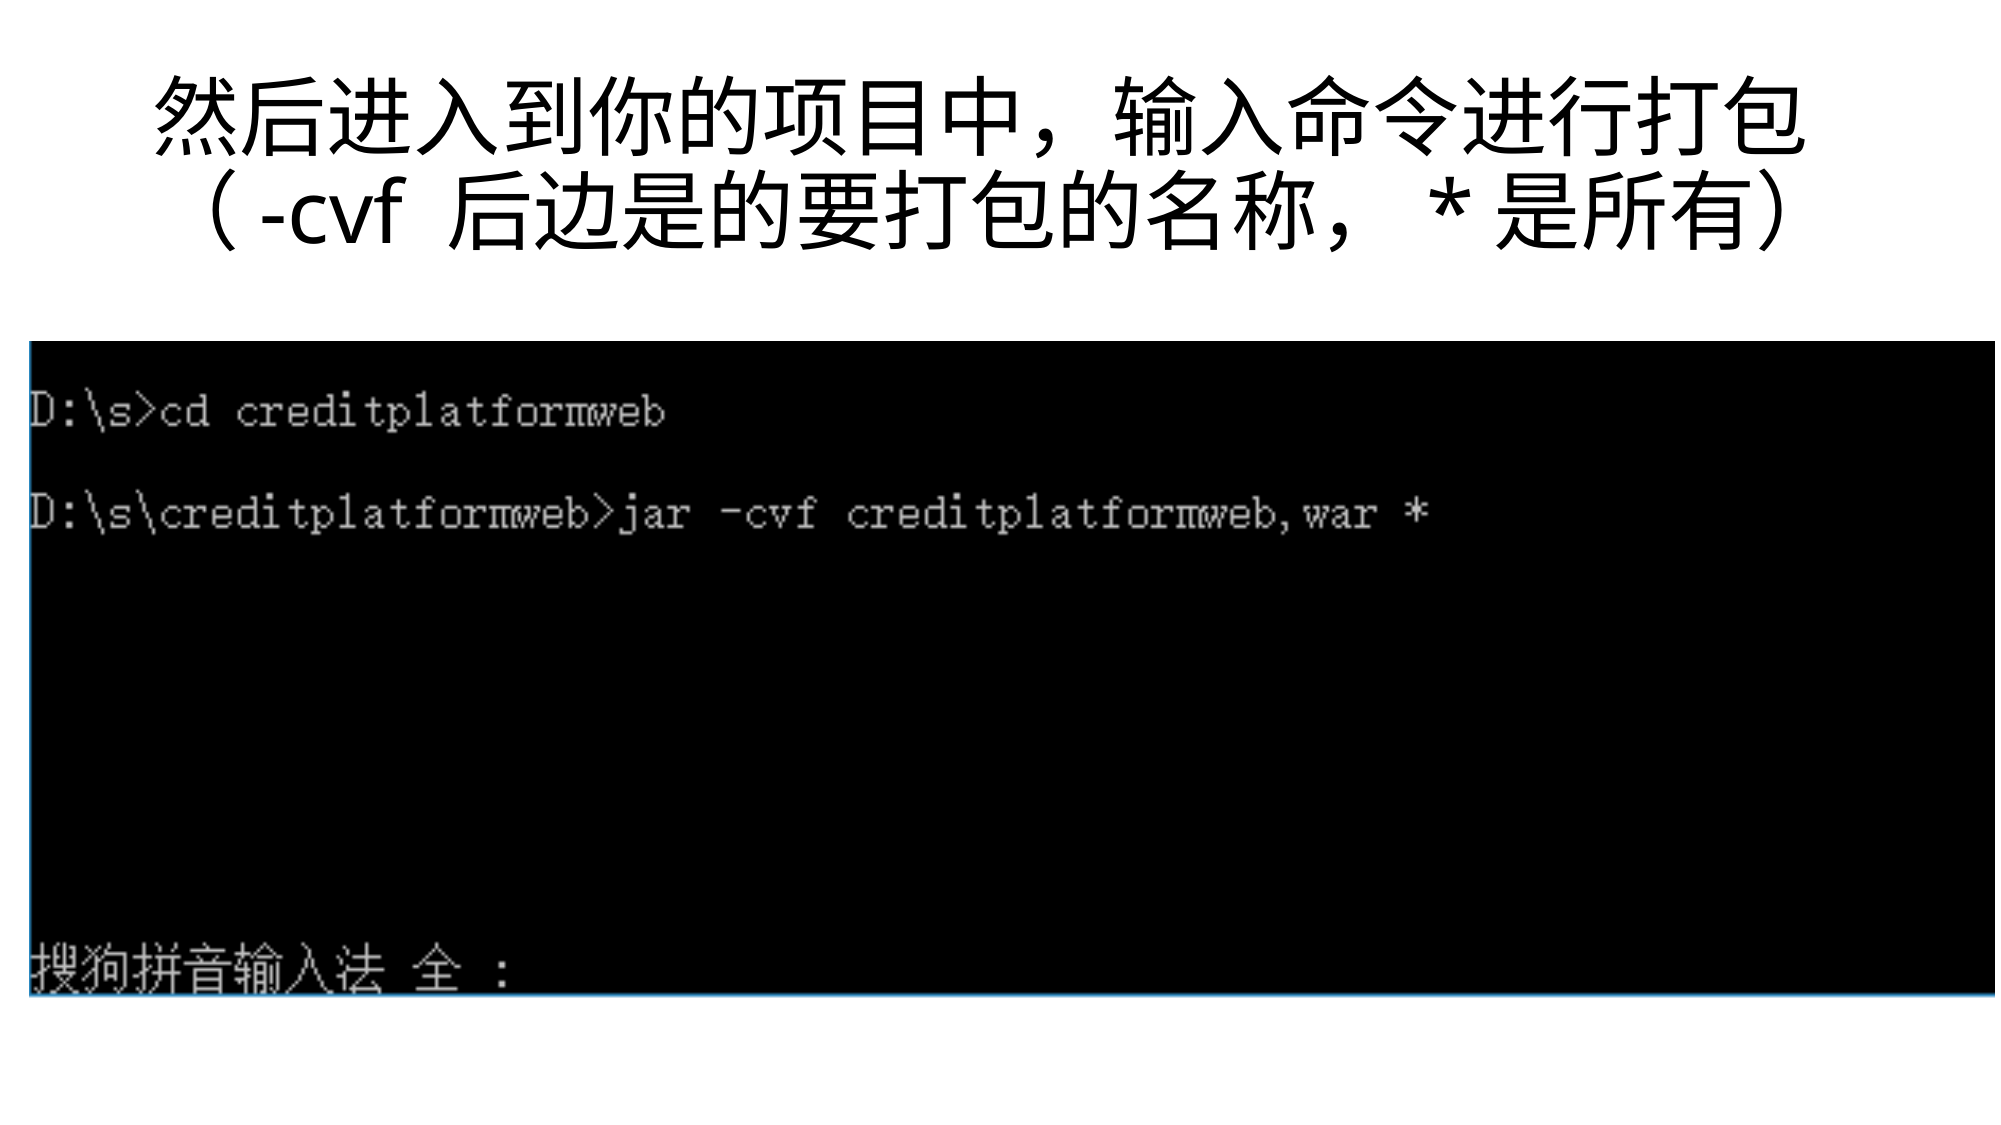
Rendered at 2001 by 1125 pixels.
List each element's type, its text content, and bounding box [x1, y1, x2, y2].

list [28, 341, 1995, 1001]
title 然后进入到你的项目中，输入命令进行打包（-cvf 后边是的要打包的名称，*是所有） [137, 59, 1863, 278]
